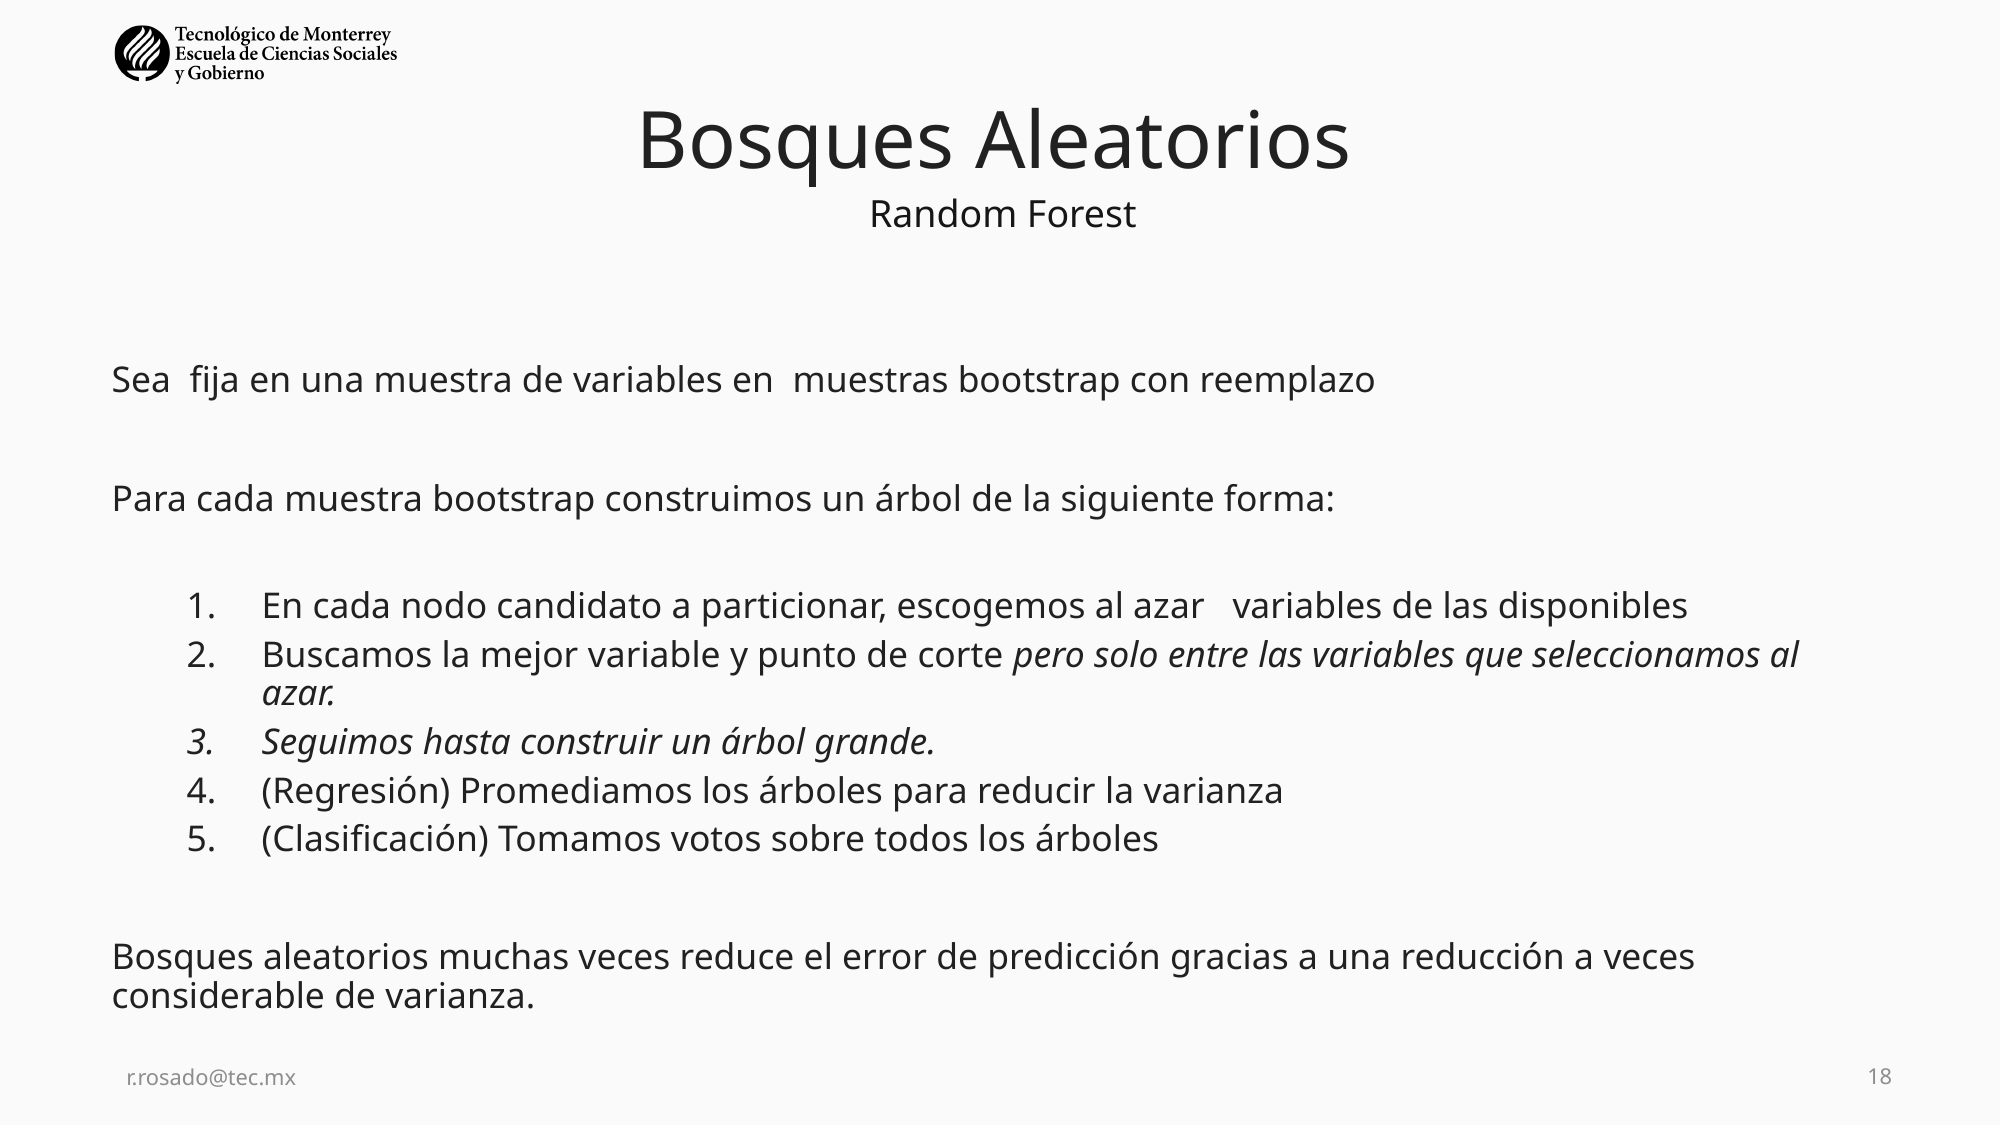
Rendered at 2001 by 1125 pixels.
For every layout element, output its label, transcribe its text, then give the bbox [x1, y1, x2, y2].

slide_number 18 [1852, 1029, 1912, 1125]
title Bosques Aleatorios [96, 76, 1892, 210]
picture [111, 24, 399, 76]
text_box Random Forest [114, 182, 1892, 243]
footer r.rosado@tec.mx [111, 1029, 1260, 1125]
